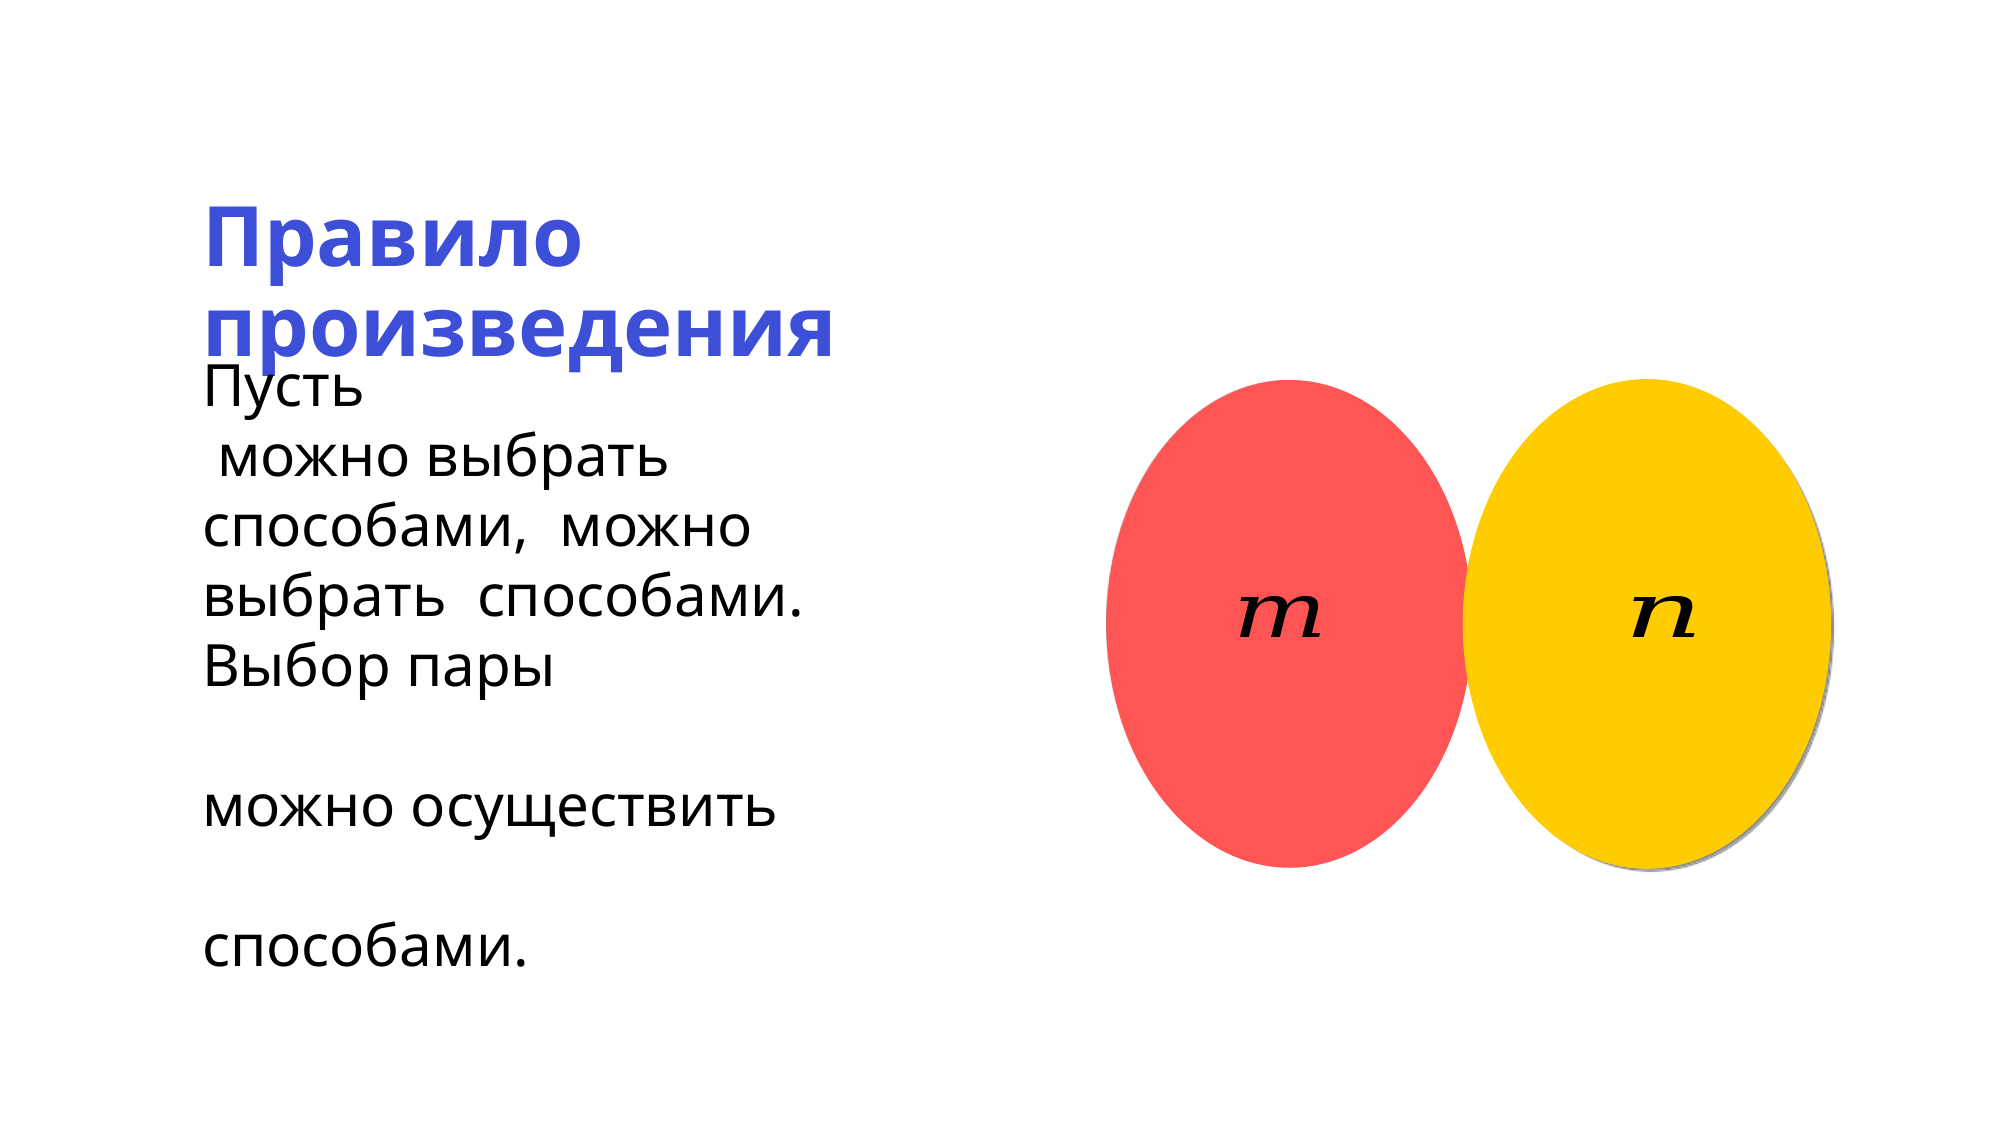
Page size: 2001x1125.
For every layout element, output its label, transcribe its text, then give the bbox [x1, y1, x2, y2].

text_box [1462, 379, 1832, 869]
text_box [1105, 379, 1468, 869]
text_box [31, 316, 1899, 571]
text_box Правило произведения [187, 187, 1189, 307]
